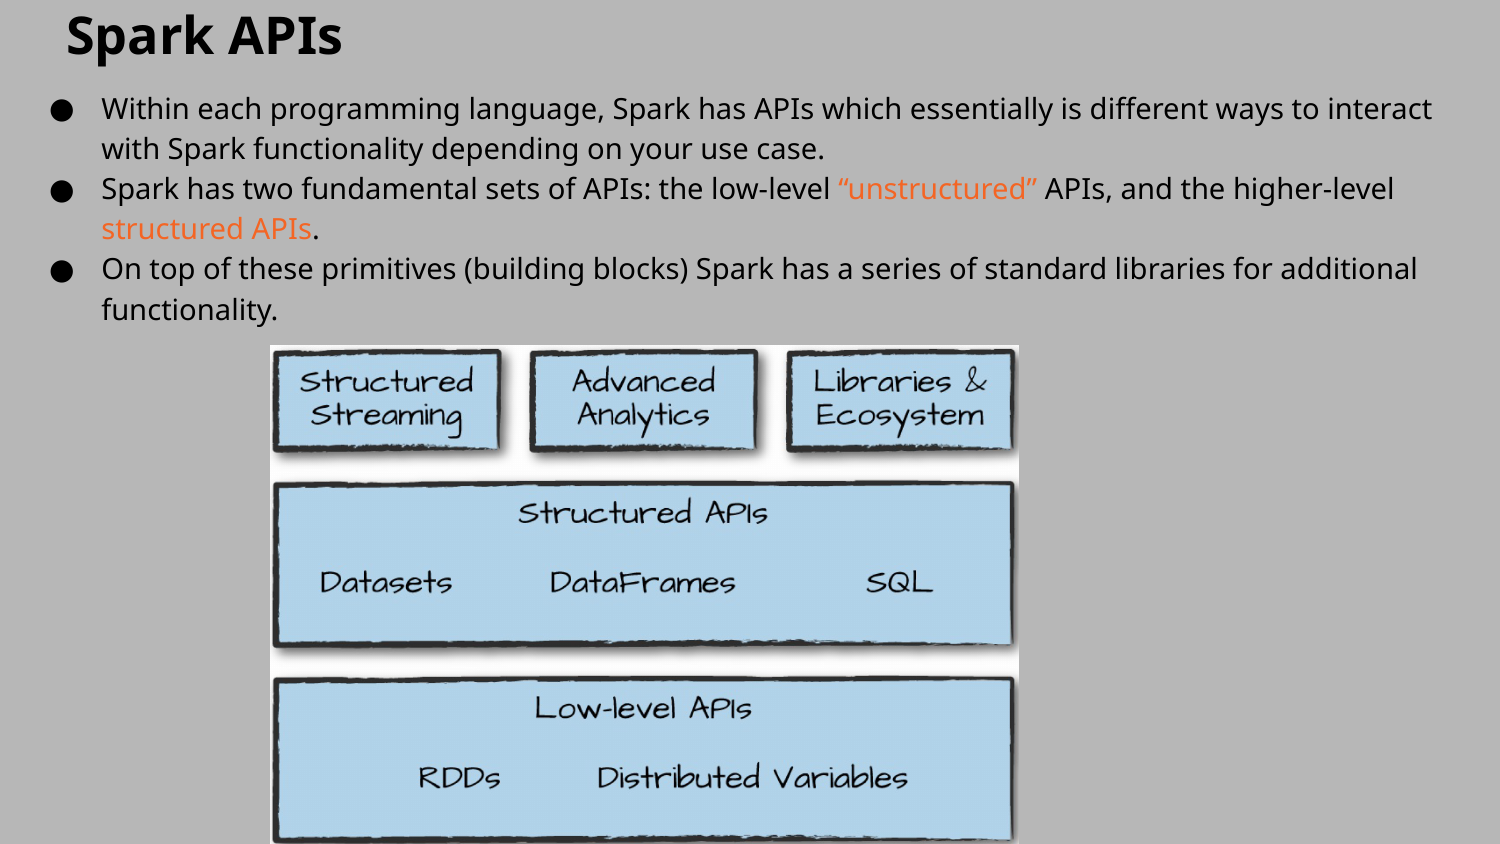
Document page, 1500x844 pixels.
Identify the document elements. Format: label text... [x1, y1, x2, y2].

picture [270, 344, 1020, 844]
text_box Within each programming language, Spark has APIs which essentially is different ways to interact with Spark functionality depending on your use case. Spark has two fundamental sets of APIs: the low-level “unstructured” APIs, and the higher-level structured APIs. On top of these primitives (building blocks) Spark has a series of standard libraries for additional functionality. [11, 70, 1500, 341]
title Spark APIs [51, 0, 1449, 70]
